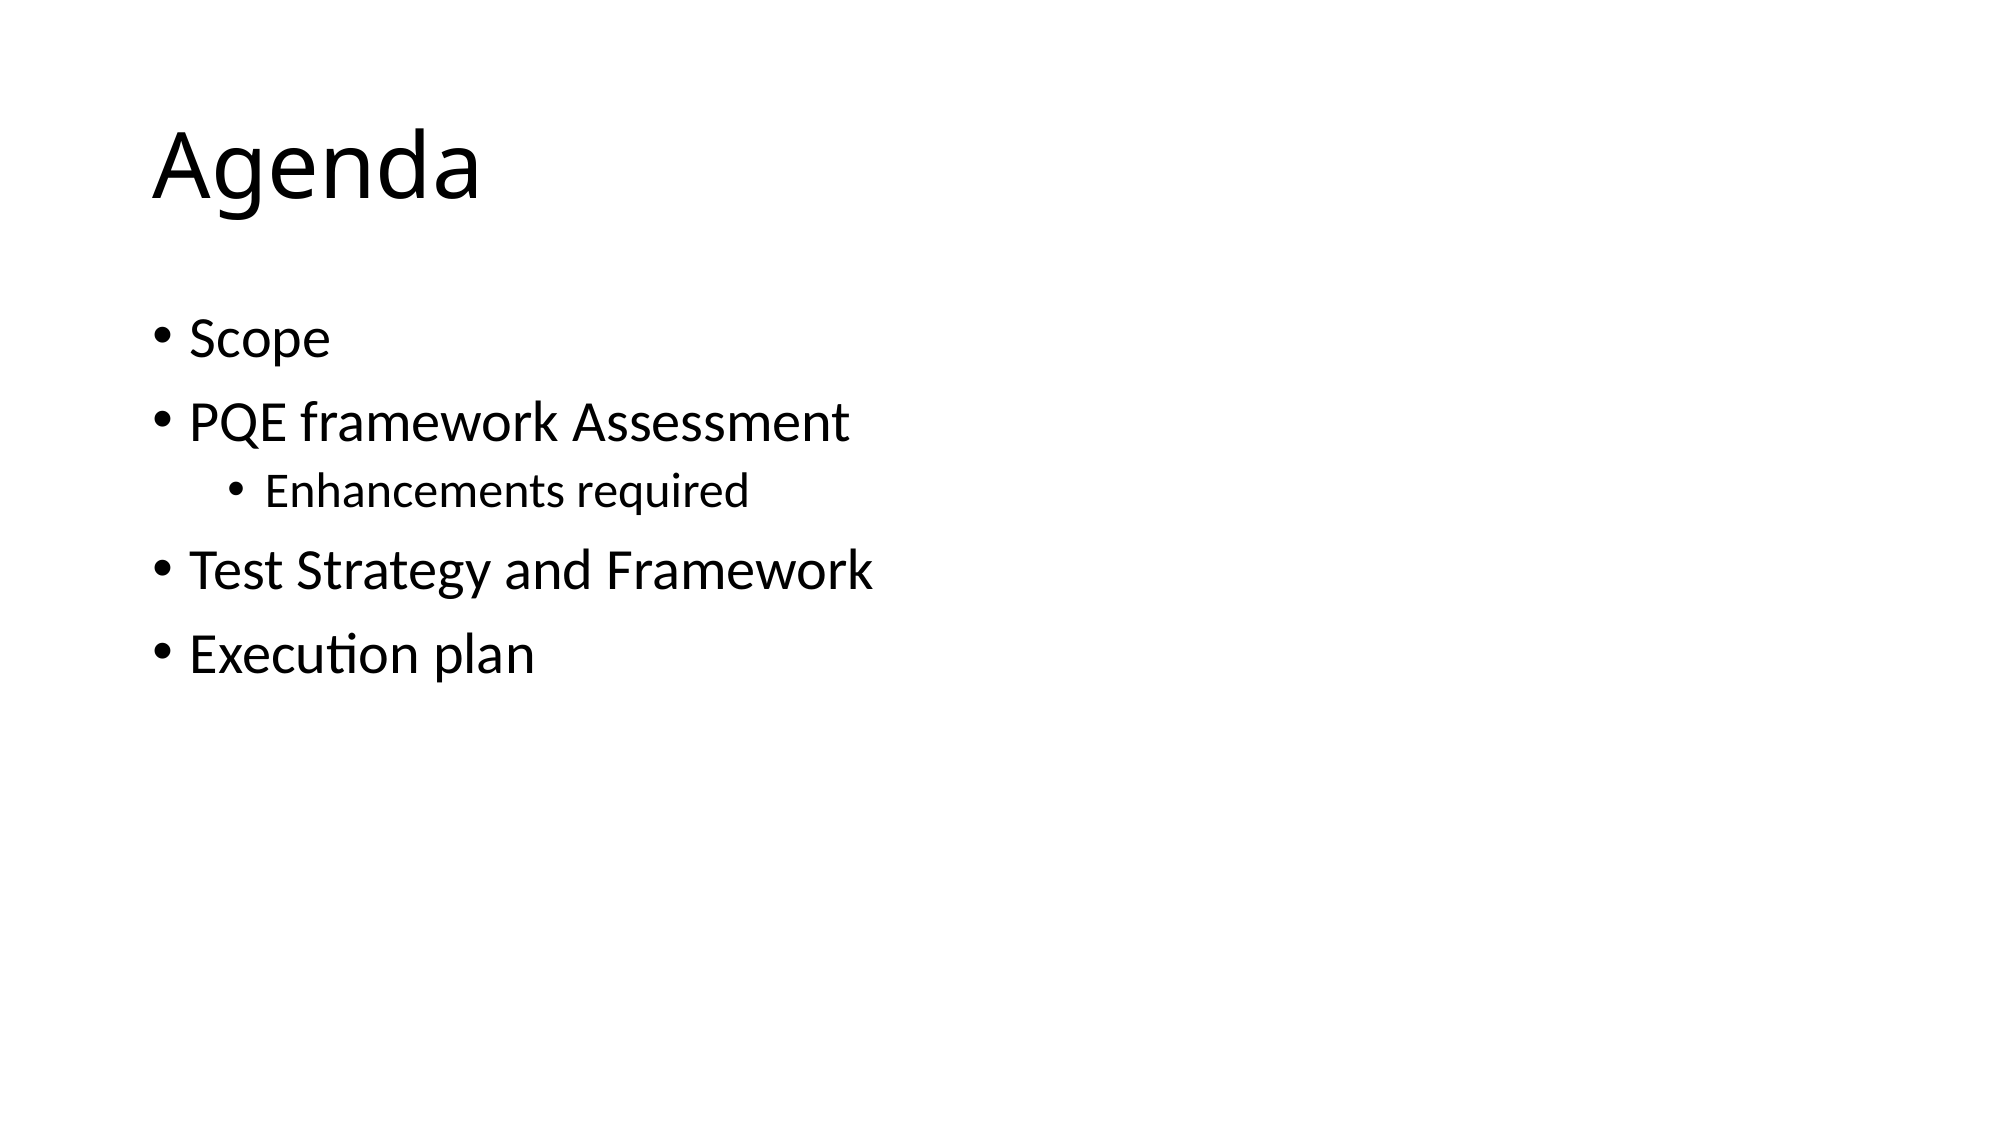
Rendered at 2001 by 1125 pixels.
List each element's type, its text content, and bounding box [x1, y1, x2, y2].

title Agenda [137, 59, 1863, 278]
list Scope PQE framework Assessment Enhancements required Test Strategy and Framework Execution plan [137, 299, 1863, 1014]
